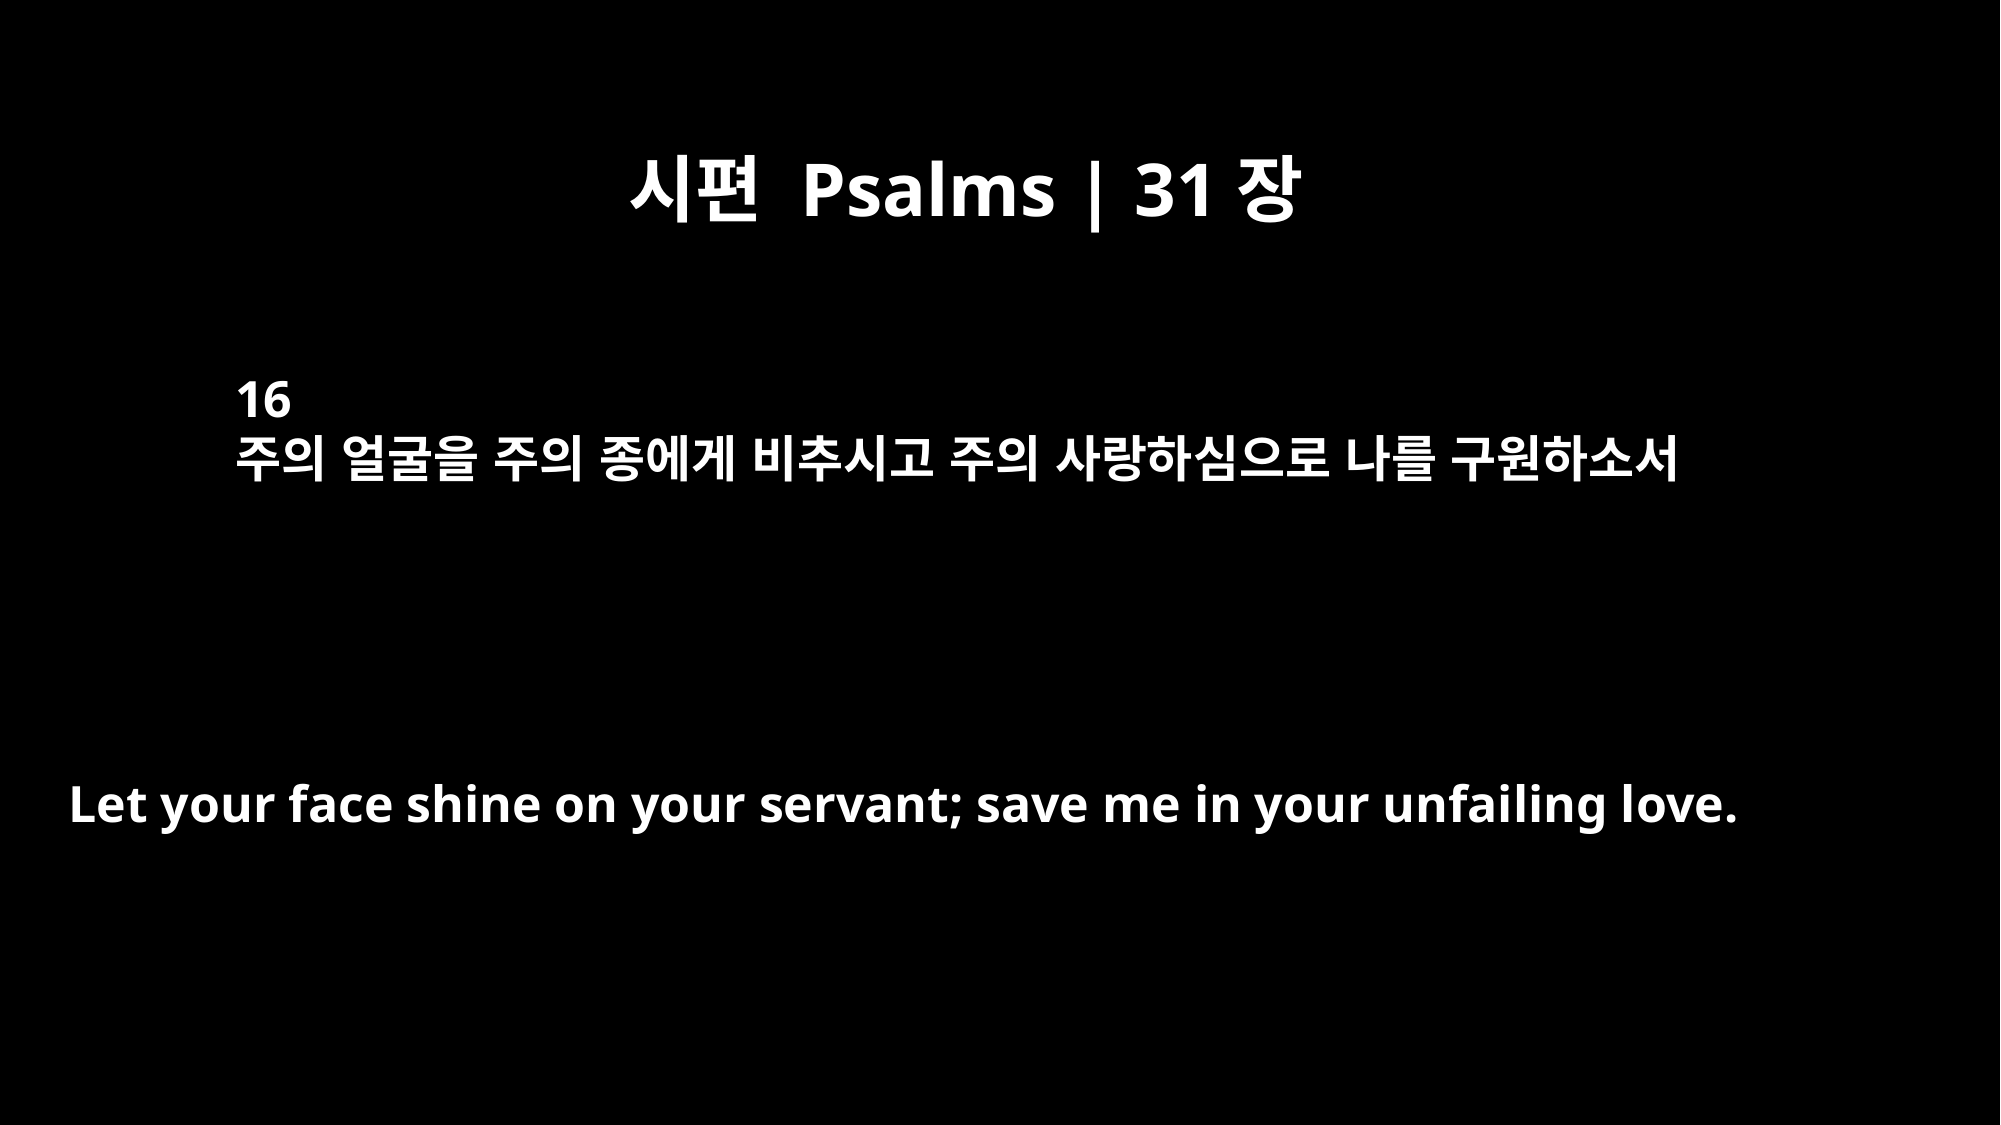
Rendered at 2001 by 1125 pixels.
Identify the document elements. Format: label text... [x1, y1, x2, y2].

text_box Let your face shine on your servant; save me in your unfailing love. [53, 764, 1754, 840]
text_box 시편 Psalms | 31장 [613, 136, 1319, 239]
text_box 16 주의 얼굴을 주의 종에게 비추시고 주의 사랑하심으로 나를 구원하소서 [220, 359, 1697, 495]
